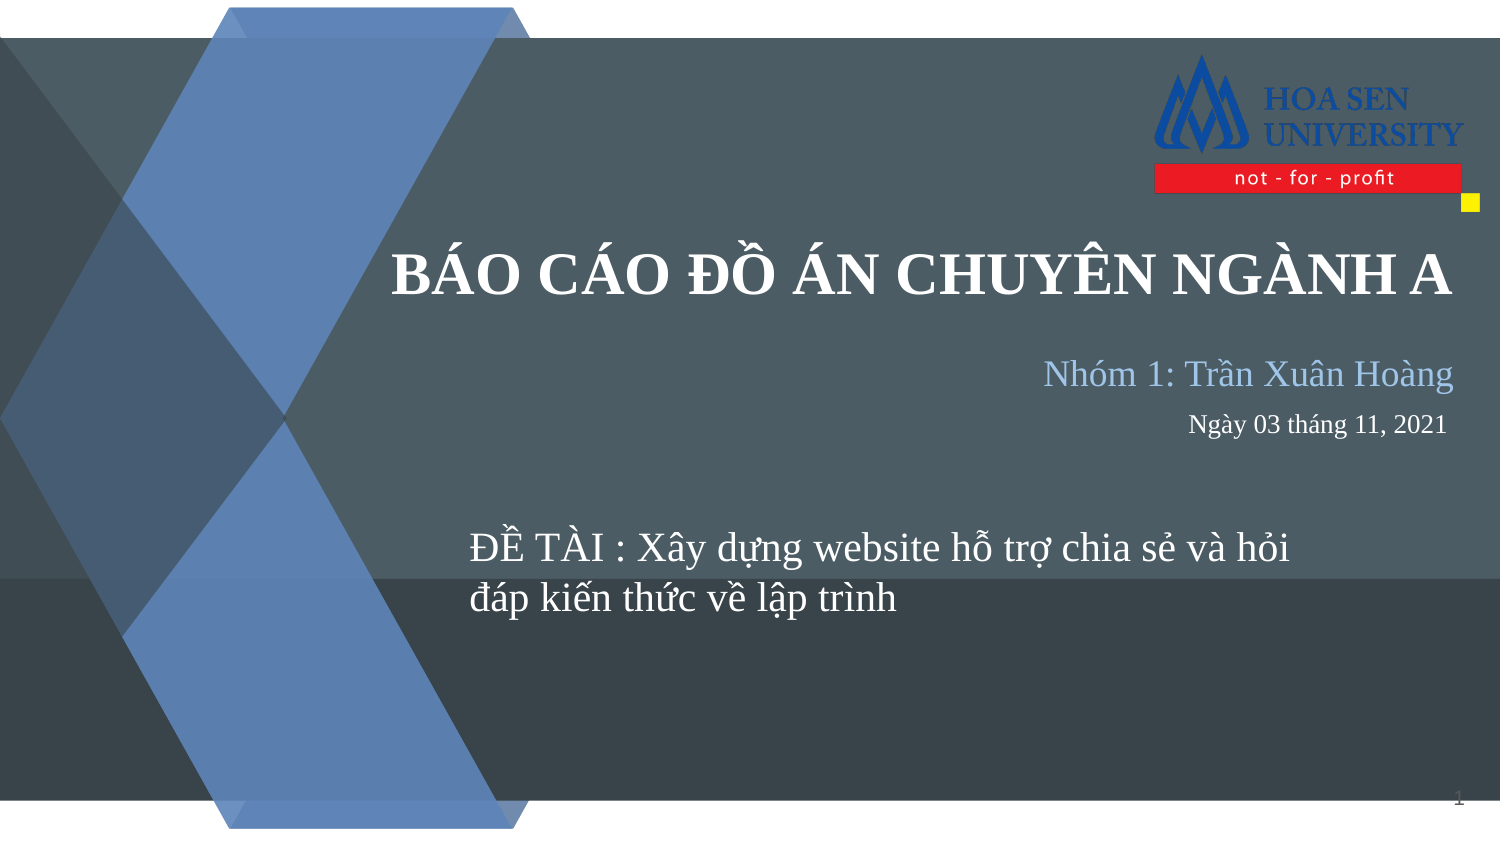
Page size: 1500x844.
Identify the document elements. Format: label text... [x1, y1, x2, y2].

text_box ĐỀ TÀI : Xây dựng website hỗ trợ chia sẻ và hỏi đáp kiến thức về lập trình [454, 512, 1317, 627]
picture [1154, 54, 1480, 213]
subtitle Nhóm 1: Trần Xuân Hoàng [773, 327, 1470, 392]
subtitle Ngày 03 tháng 11, 2021 [1057, 386, 1470, 454]
title BÁO CÁO ĐỒ ÁN CHUYÊN NGÀNH A [324, 219, 1470, 351]
slide_number 1 [1389, 764, 1480, 830]
